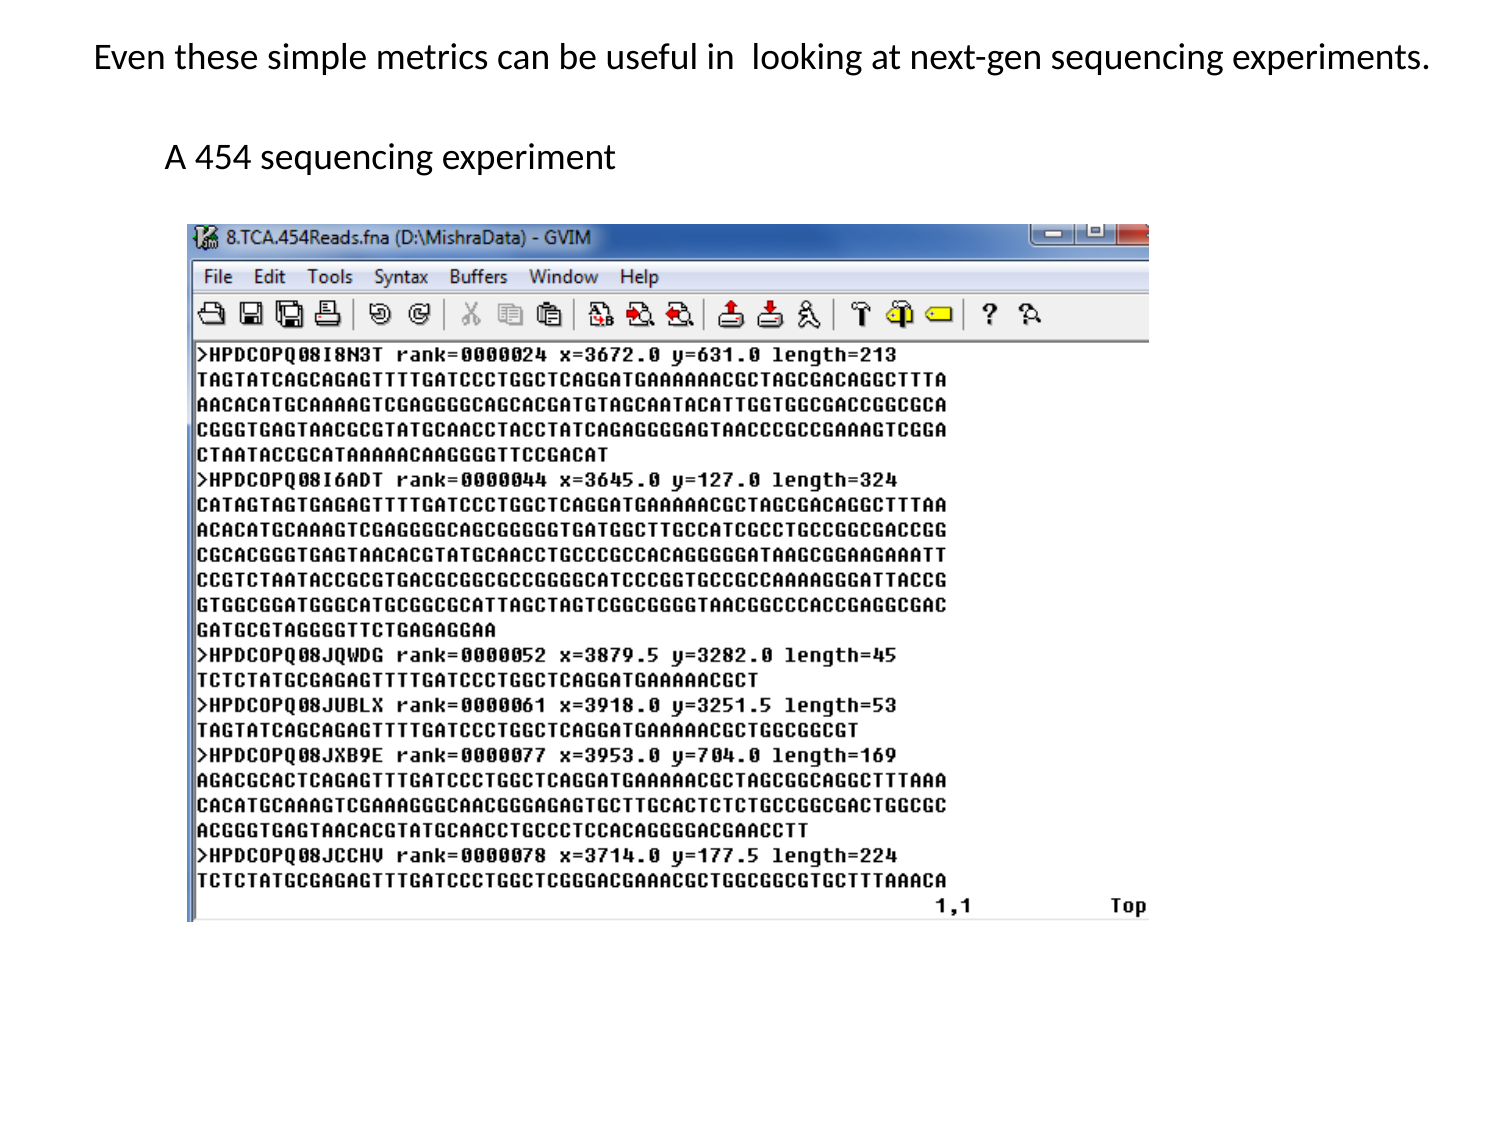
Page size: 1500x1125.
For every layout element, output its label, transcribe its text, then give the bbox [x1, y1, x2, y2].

text_box A 454 sequencing experiment [149, 124, 1068, 185]
text_box Even these simple metrics can be useful in looking at next-gen sequencing experiments. [78, 24, 1457, 85]
picture [187, 224, 1149, 922]
